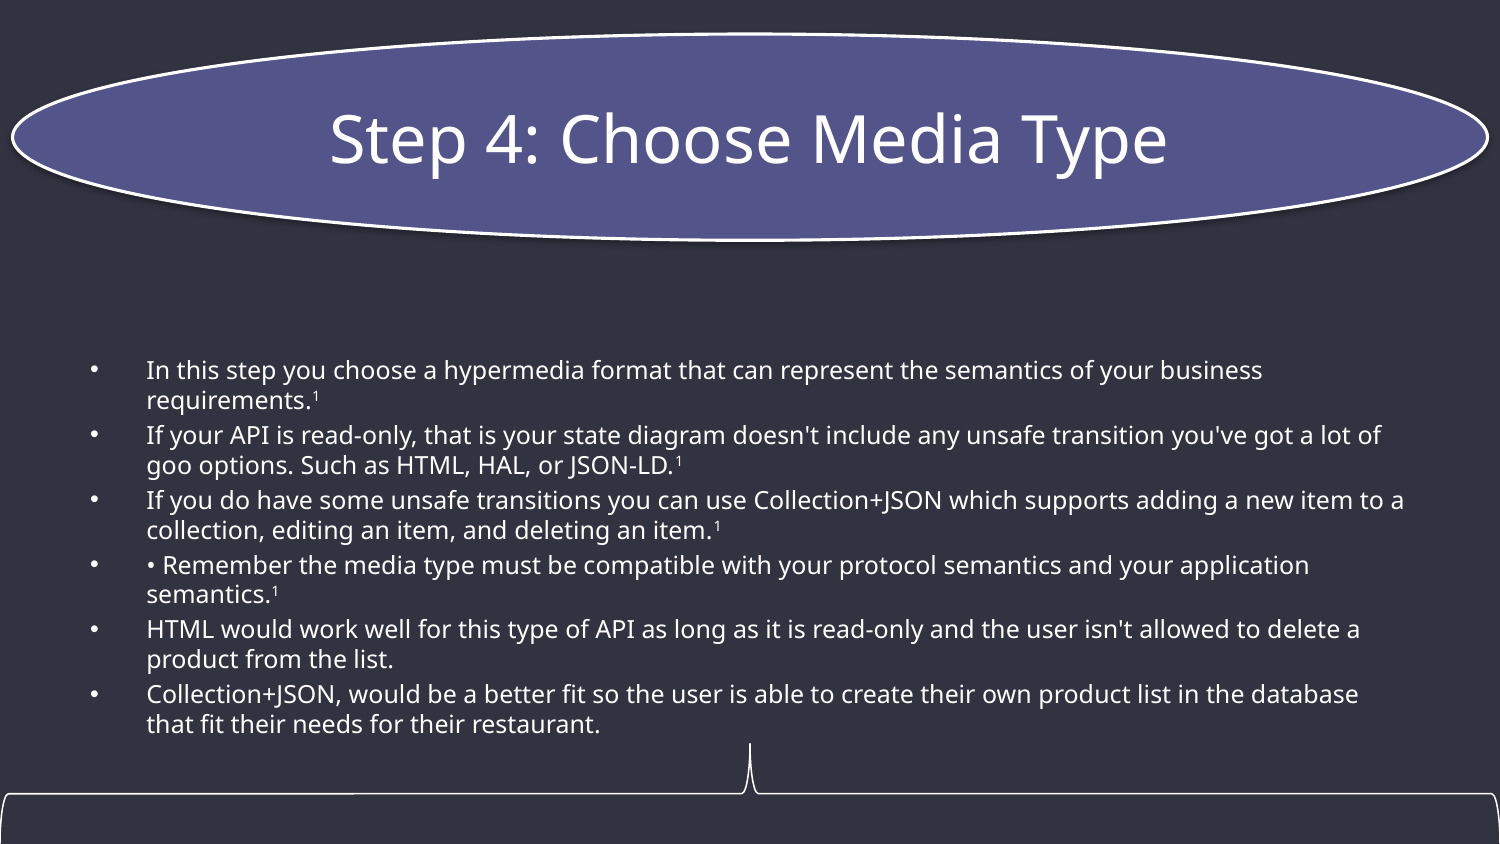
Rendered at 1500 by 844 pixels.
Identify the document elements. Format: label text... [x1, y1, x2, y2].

text_box [9, 92, 75, 183]
text_box [1425, 92, 1491, 183]
text_box [0, 760, 1500, 844]
text_box [193, 208, 1307, 244]
title Step 4: Choose Media Type [75, 66, 1425, 208]
text_box [195, 30, 1305, 66]
list In this step you choose a hypermedia format that can represent the semantics of your business requirements.1 If your API is read-only, that is your state diagram doesn't include any unsafe transition you've got a lot of goo options. Such as HTML, HAL, or JSON-LD.1 If you do have some unsafe transitions you can use Collection+JSON which supports adding a new item to a collection, editing an item, and deleting an item.1 • Remember the media type must be compatible with your protocol semantics and your application semantics.1 HTML would work well for this type of API as long as it is read-only and the user isn't allowed to delete a product from the list. Collection+JSON, would be a better fit so the user is able to create their own product list in the database that fit their needs for their restaurant. [75, 346, 1425, 760]
